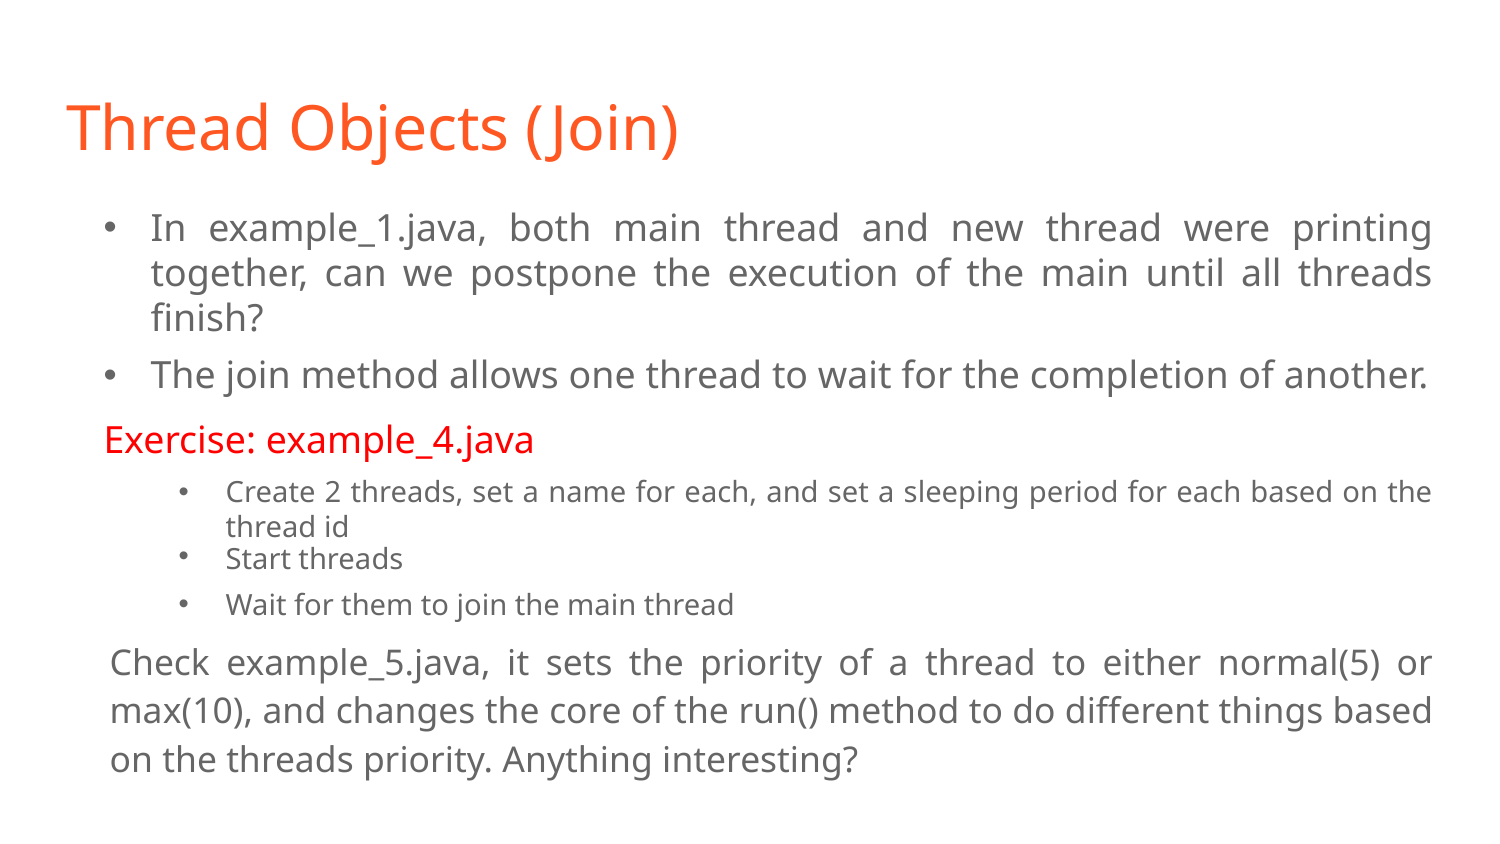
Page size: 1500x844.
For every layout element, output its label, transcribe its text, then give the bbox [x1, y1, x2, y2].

list In example_1.java, both main thread and new thread were printing together, can we postpone the execution of the main until all threads finish? The join method allows one thread to wait for the completion of another. Exercise: example_4.java Create 2 threads, set a name for each, and set a sleeping period for each based on the thread id Start threads Wait for them to join the main thread Check example_5.java, it sets the priority of a thread to either normal(5) or max(10), and changes the core of the run() method to do different things based on the threads priority. Anything interesting? [51, 189, 1449, 844]
title Thread Objects (Join) [51, 72, 1449, 167]
